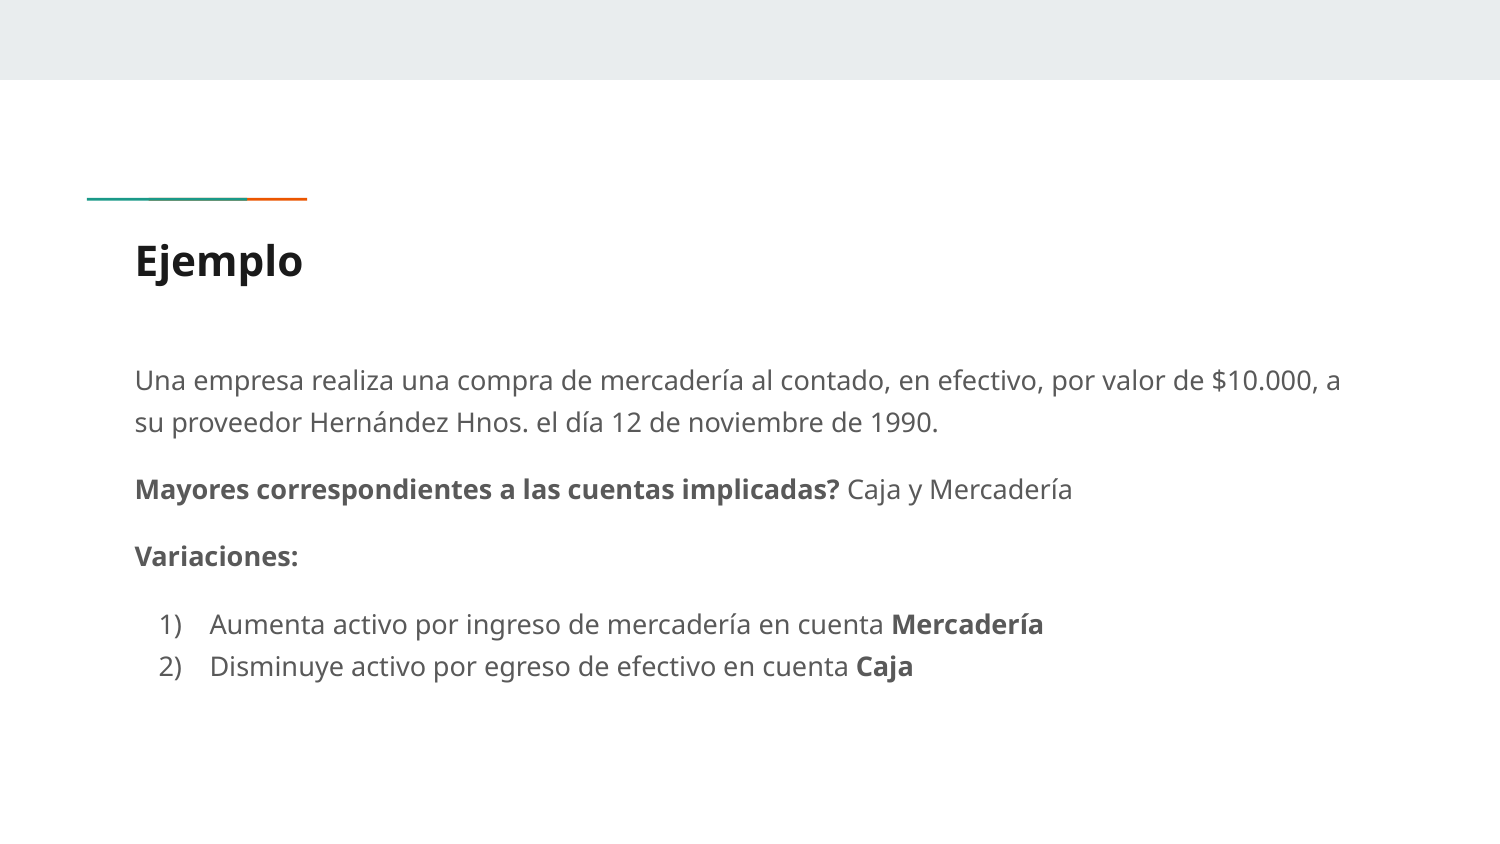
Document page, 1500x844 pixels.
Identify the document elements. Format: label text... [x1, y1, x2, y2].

title Ejemplo [119, 216, 1381, 305]
list Una empresa realiza una compra de mercadería al contado, en efectivo, por valor de $10.000, a su proveedor Hernández Hnos. el día 12 de noviembre de 1990. Mayores correspondientes a las cuentas implicadas? Caja y Mercadería Variaciones: Aumenta activo por ingreso de mercadería en cuenta Mercadería Disminuye activo por egreso de efectivo en cuenta Caja [119, 341, 1381, 712]
